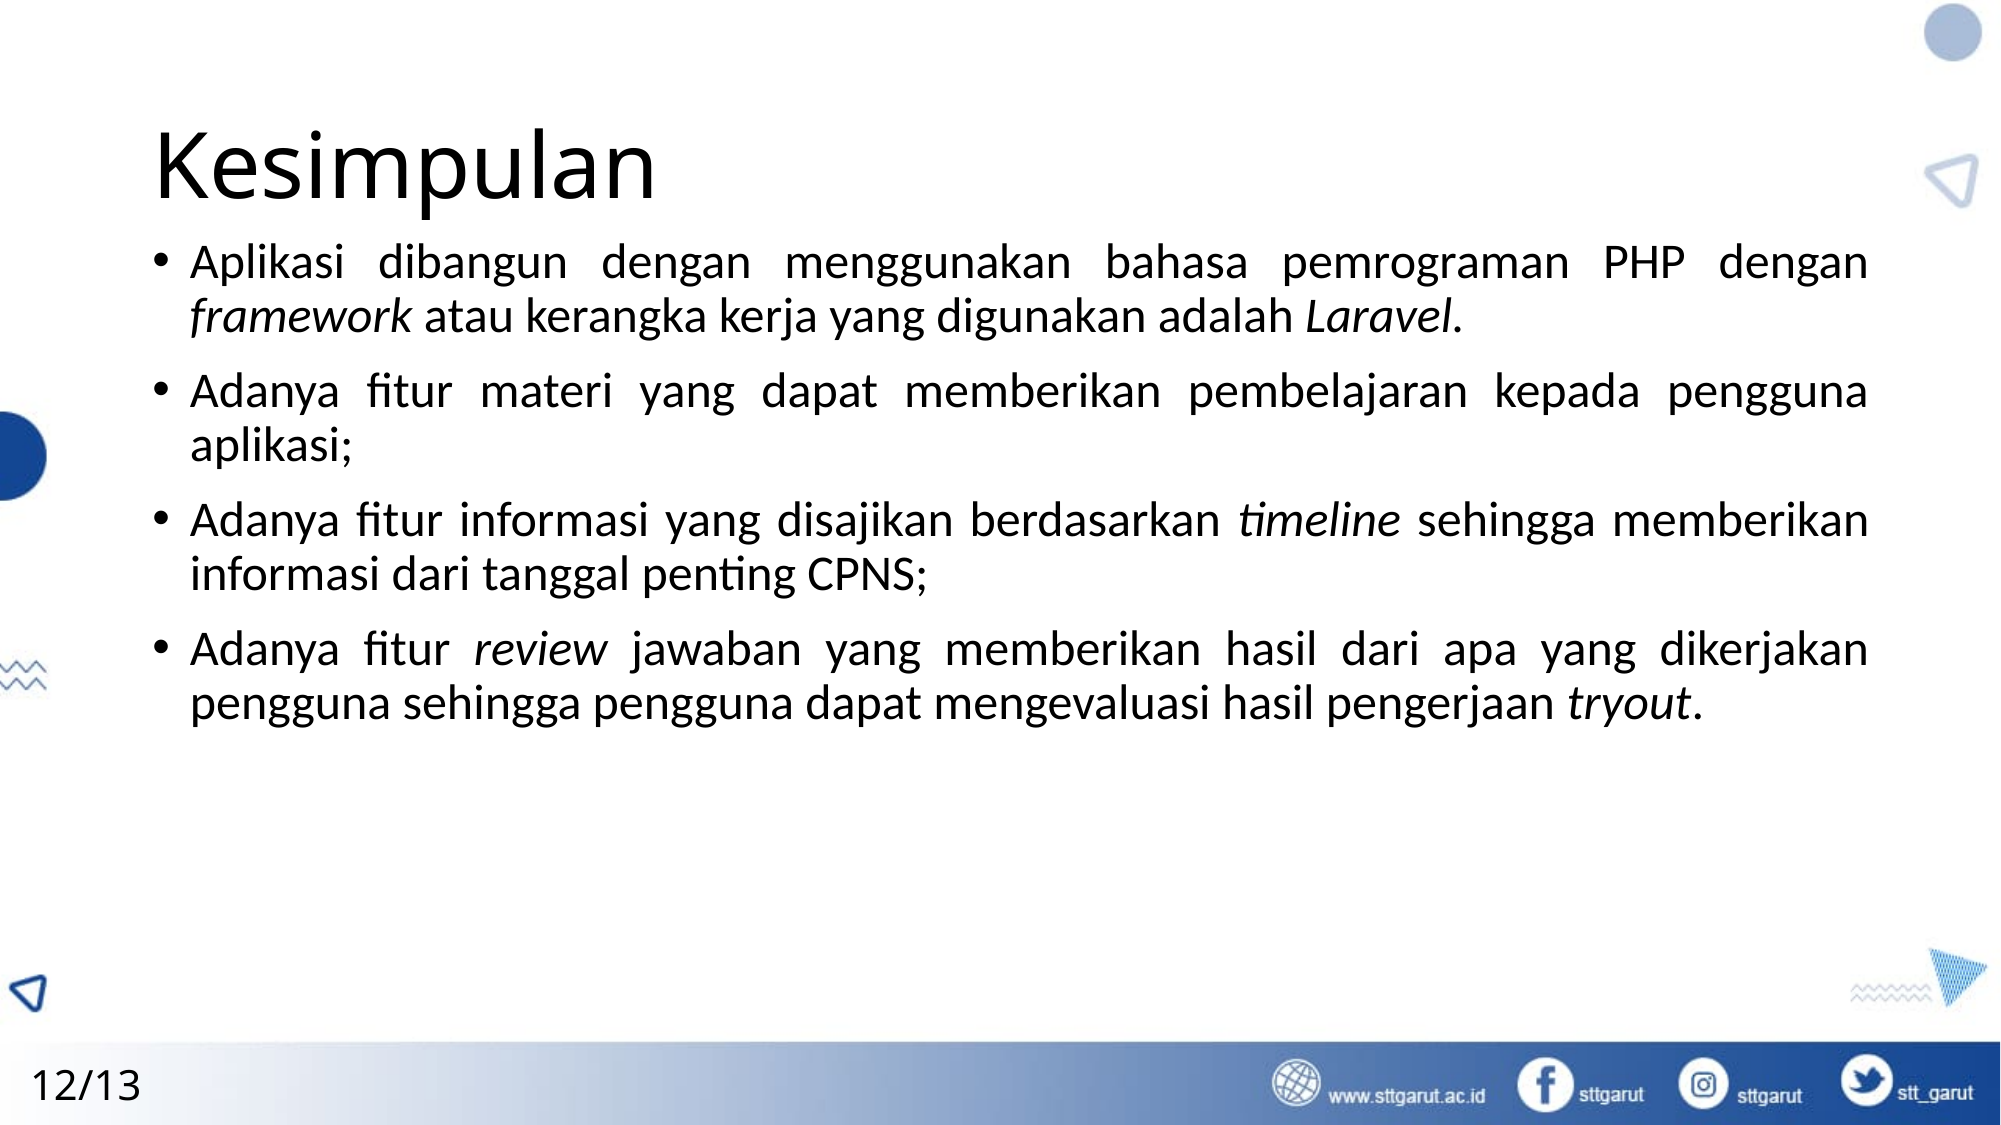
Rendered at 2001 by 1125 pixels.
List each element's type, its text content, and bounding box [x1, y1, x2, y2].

text_box 12/13 [0, 1056, 199, 1125]
picture [0, 0, 2001, 1125]
list Aplikasi dibangun dengan menggunakan bahasa pemrograman PHP dengan framework atau kerangka kerja yang digunakan adalah Laravel. Adanya fitur materi yang dapat memberikan pembelajaran kepada pengguna aplikasi; Adanya fitur informasi yang disajikan berdasarkan timeline sehingga memberikan informasi dari tanggal penting CPNS; Adanya fitur review jawaban yang memberikan hasil dari apa yang dikerjakan pengguna sehingga pengguna dapat mengevaluasi hasil pengerjaan tryout. [137, 228, 1885, 897]
title Kesimpulan [137, 59, 1863, 228]
